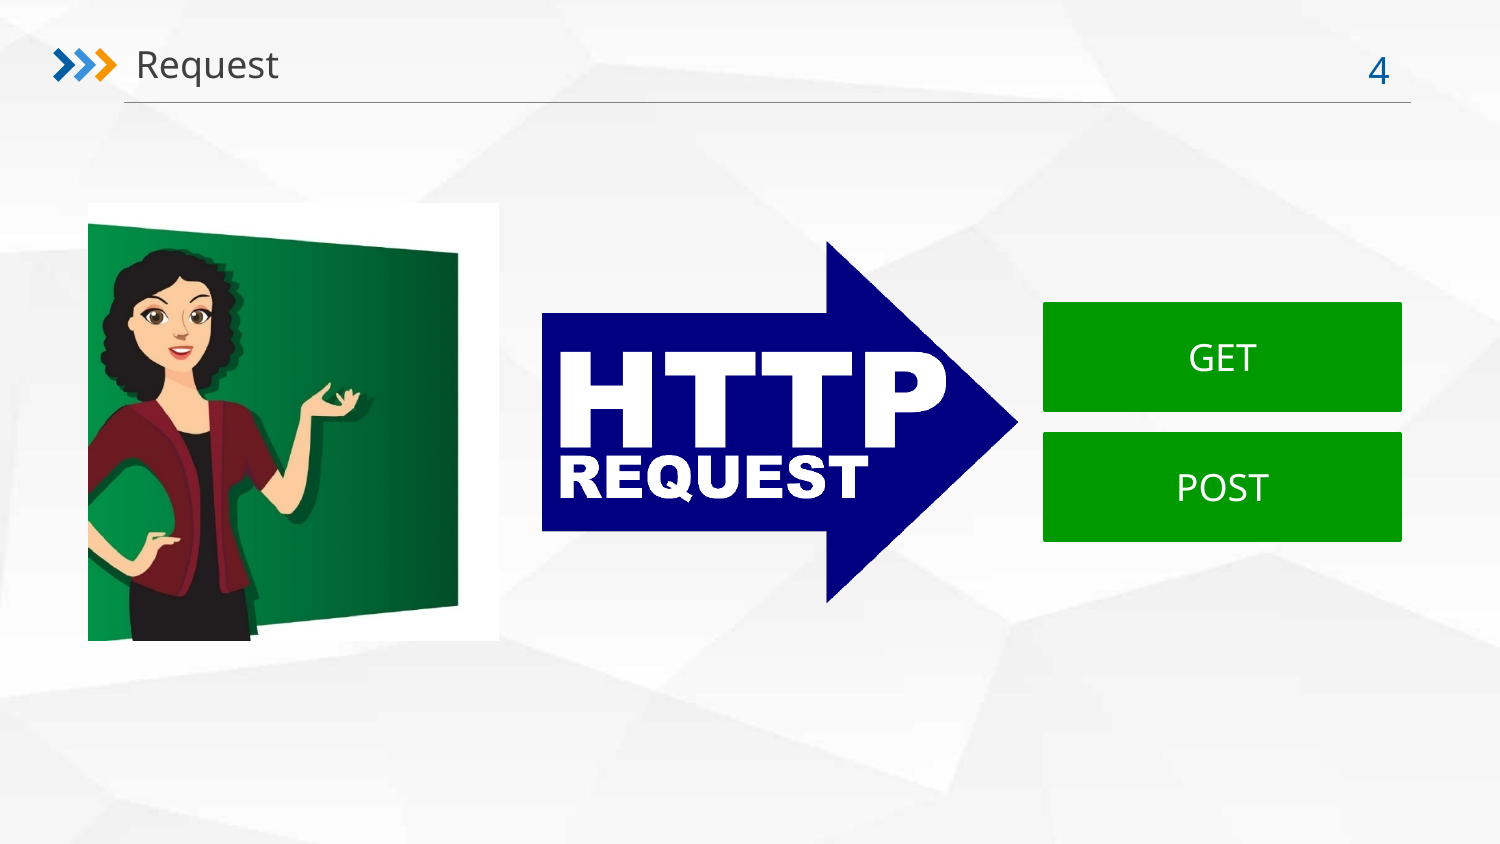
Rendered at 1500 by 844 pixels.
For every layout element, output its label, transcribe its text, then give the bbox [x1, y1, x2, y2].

text_box GET [1043, 302, 1402, 412]
text_box Request [135, 32, 384, 95]
text_box POST [1043, 432, 1402, 542]
picture [0, 0, 1500, 844]
